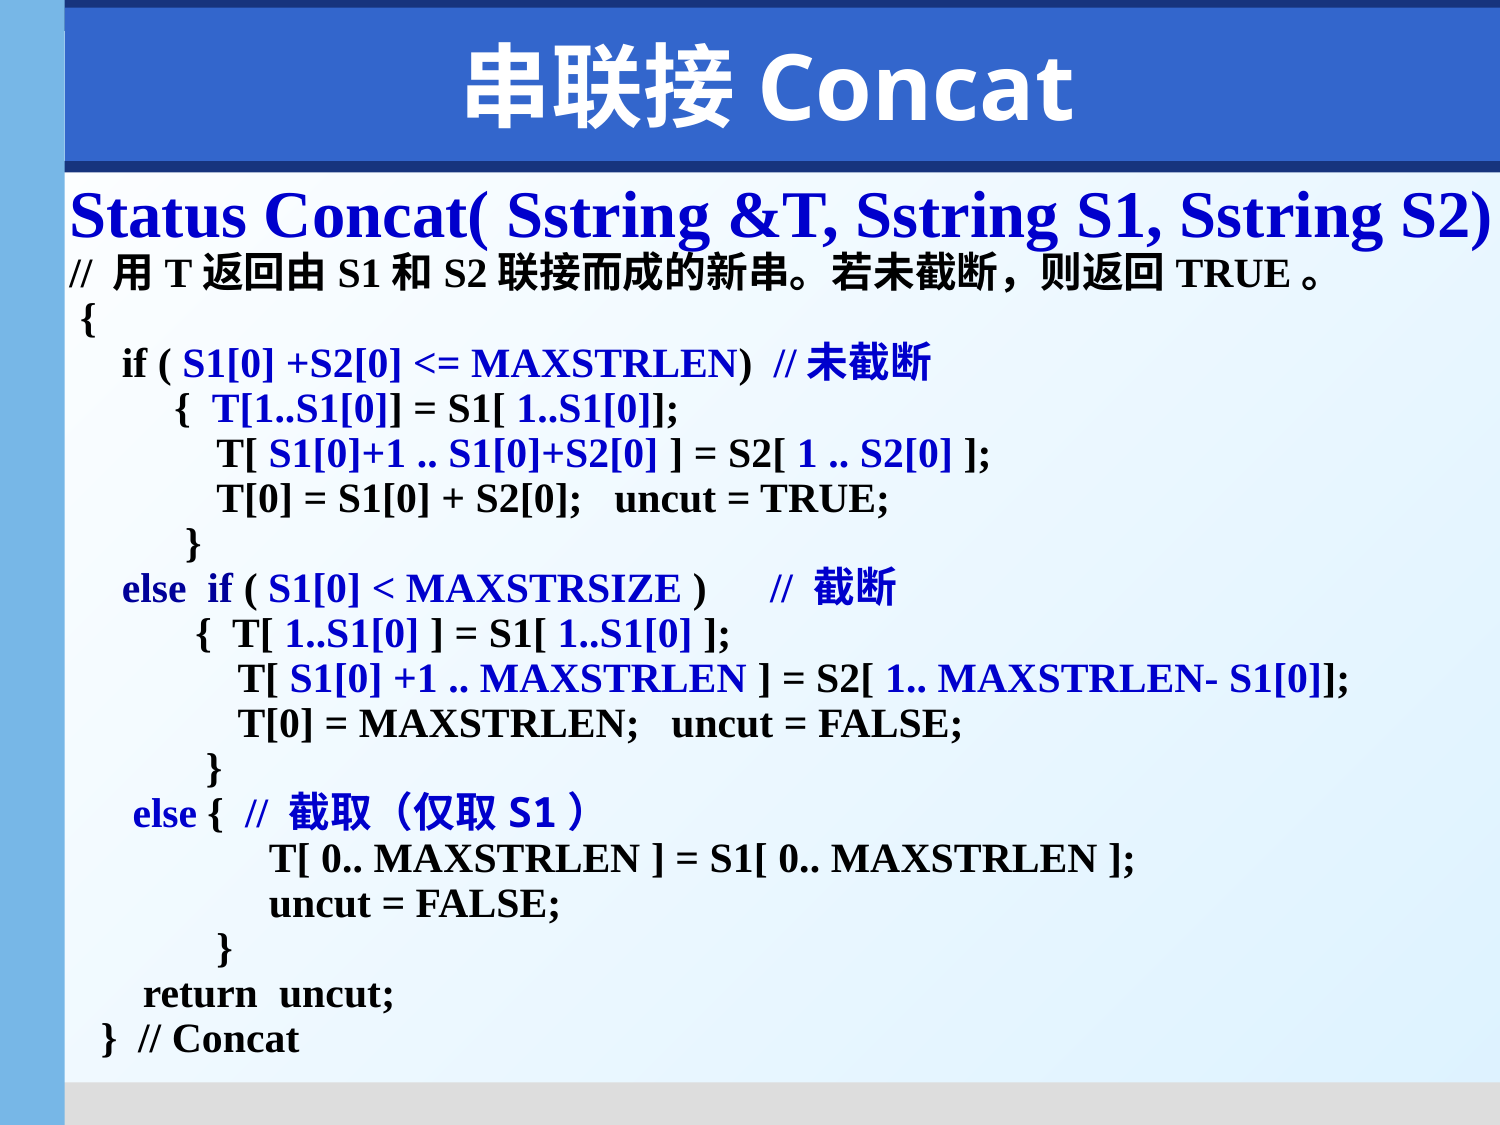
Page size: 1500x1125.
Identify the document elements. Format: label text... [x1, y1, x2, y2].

title 串联接Concat [88, 19, 1471, 149]
text_box Status Concat( Sstring &T, Sstring S1, Sstring S2) // 用T返回由S1和S2联接而成的新串。若未截断，则返回TRUE。 { if ( S1[0] +S2[0] <= MAXSTRLEN) //未截断 { T[1..S1[0]] = S1[ 1..S1[0]]; T[ S1[0]+1 .. S1[0]+S2[0] ] = S2[ 1 .. S2[0] ]; T[0] = S1[0] + S2[0]; uncut = TRUE; } else if ( S1[0] < MAXSTRSIZE ) // 截断 { T[ 1..S1[0] ] = S1[ 1..S1[0] ]; T[ S1[0] +1 .. MAXSTRLEN ] = S2[ 1.. MAXSTRLEN- S1[0]]; T[0] = MAXSTRLEN; uncut = FALSE; } else { // 截取（仅取S1） T[ 0.. MAXSTRLEN ] = S1[ 0.. MAXSTRLEN ]; uncut = FALSE; } return uncut; } // Concat [54, 172, 1500, 1125]
